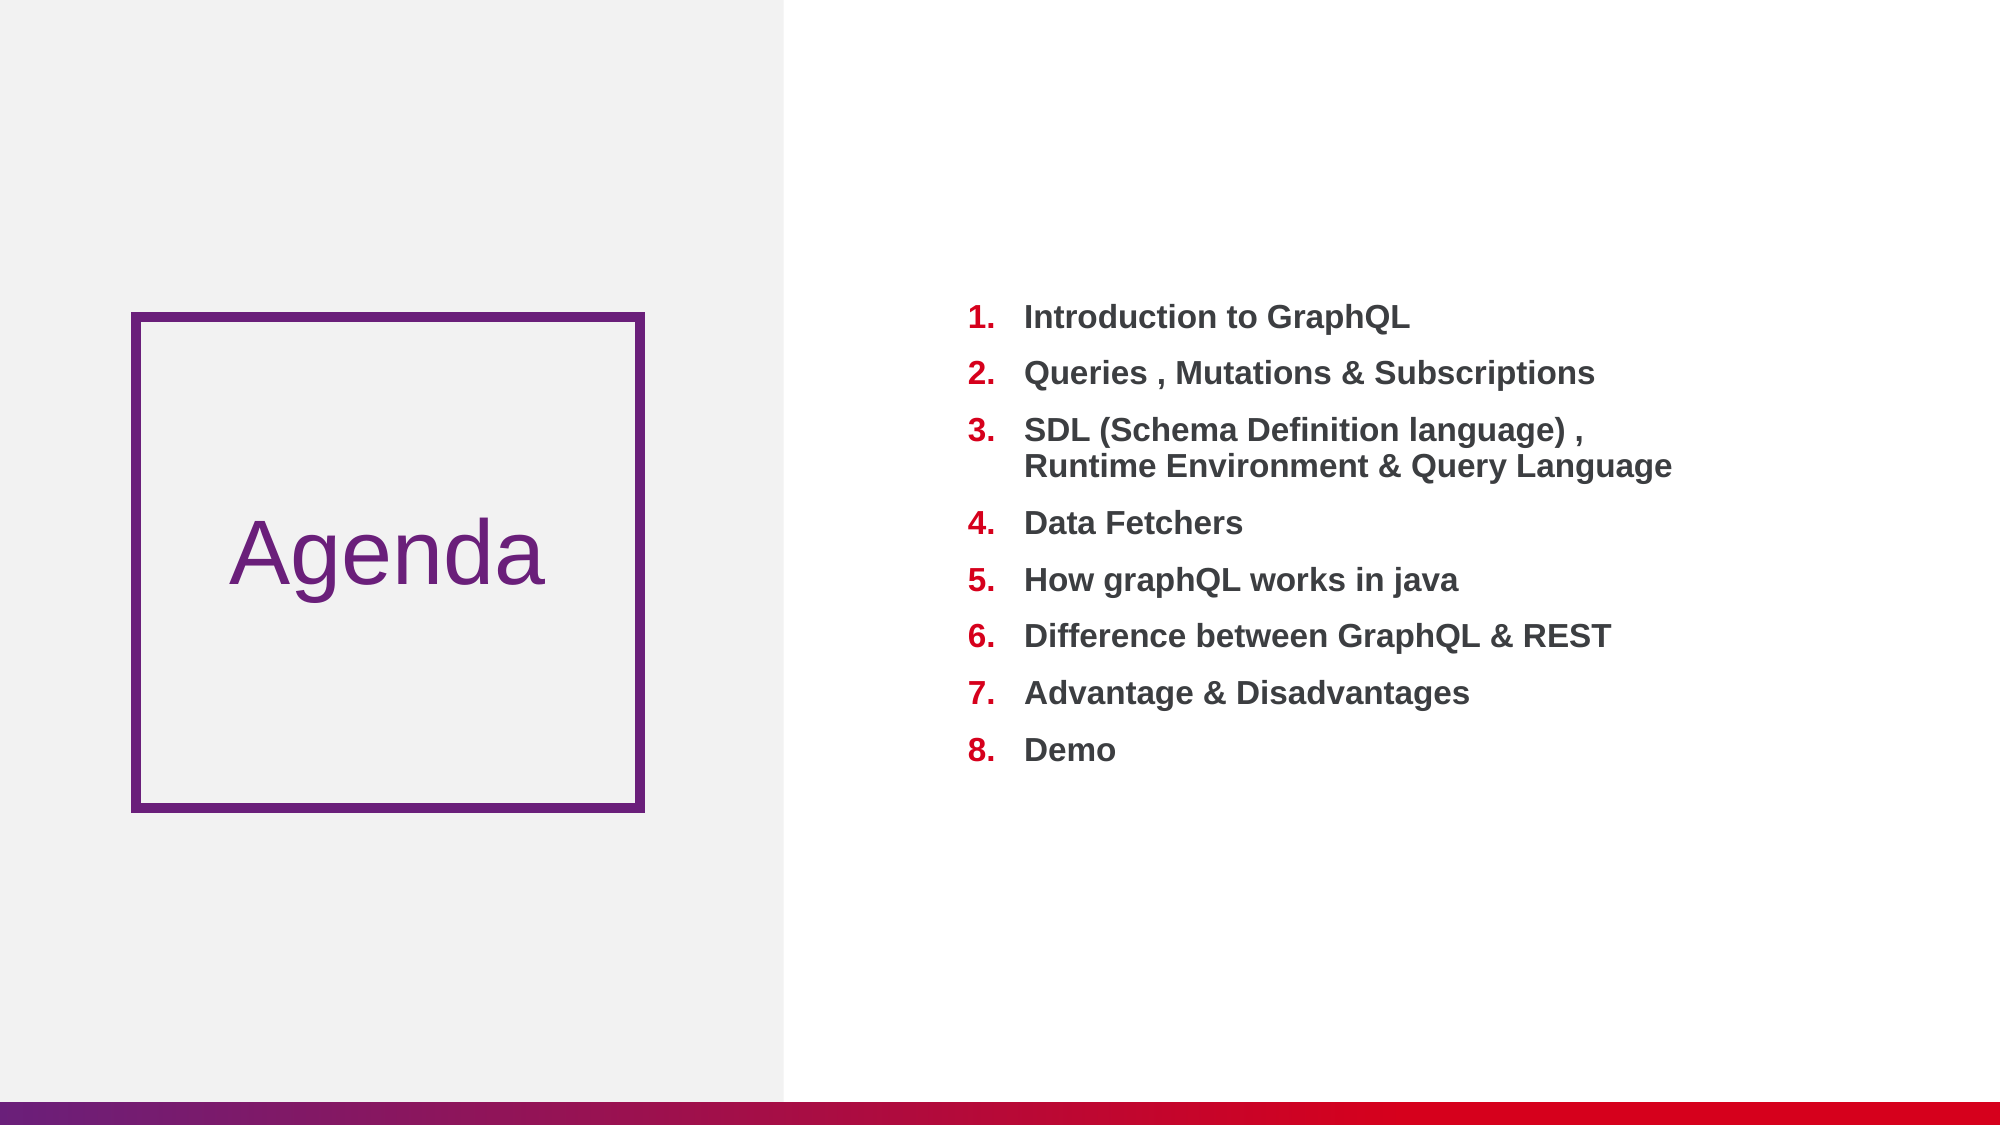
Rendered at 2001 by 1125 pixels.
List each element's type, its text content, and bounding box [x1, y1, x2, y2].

list Introduction to GraphQL Queries , Mutations & Subscriptions SDL (Schema Definition language) , Runtime Environment & Query Language Data Fetchers How graphQL works in java Difference between GraphQL & REST Advantage & Disadvantages Demo [952, 247, 1809, 878]
